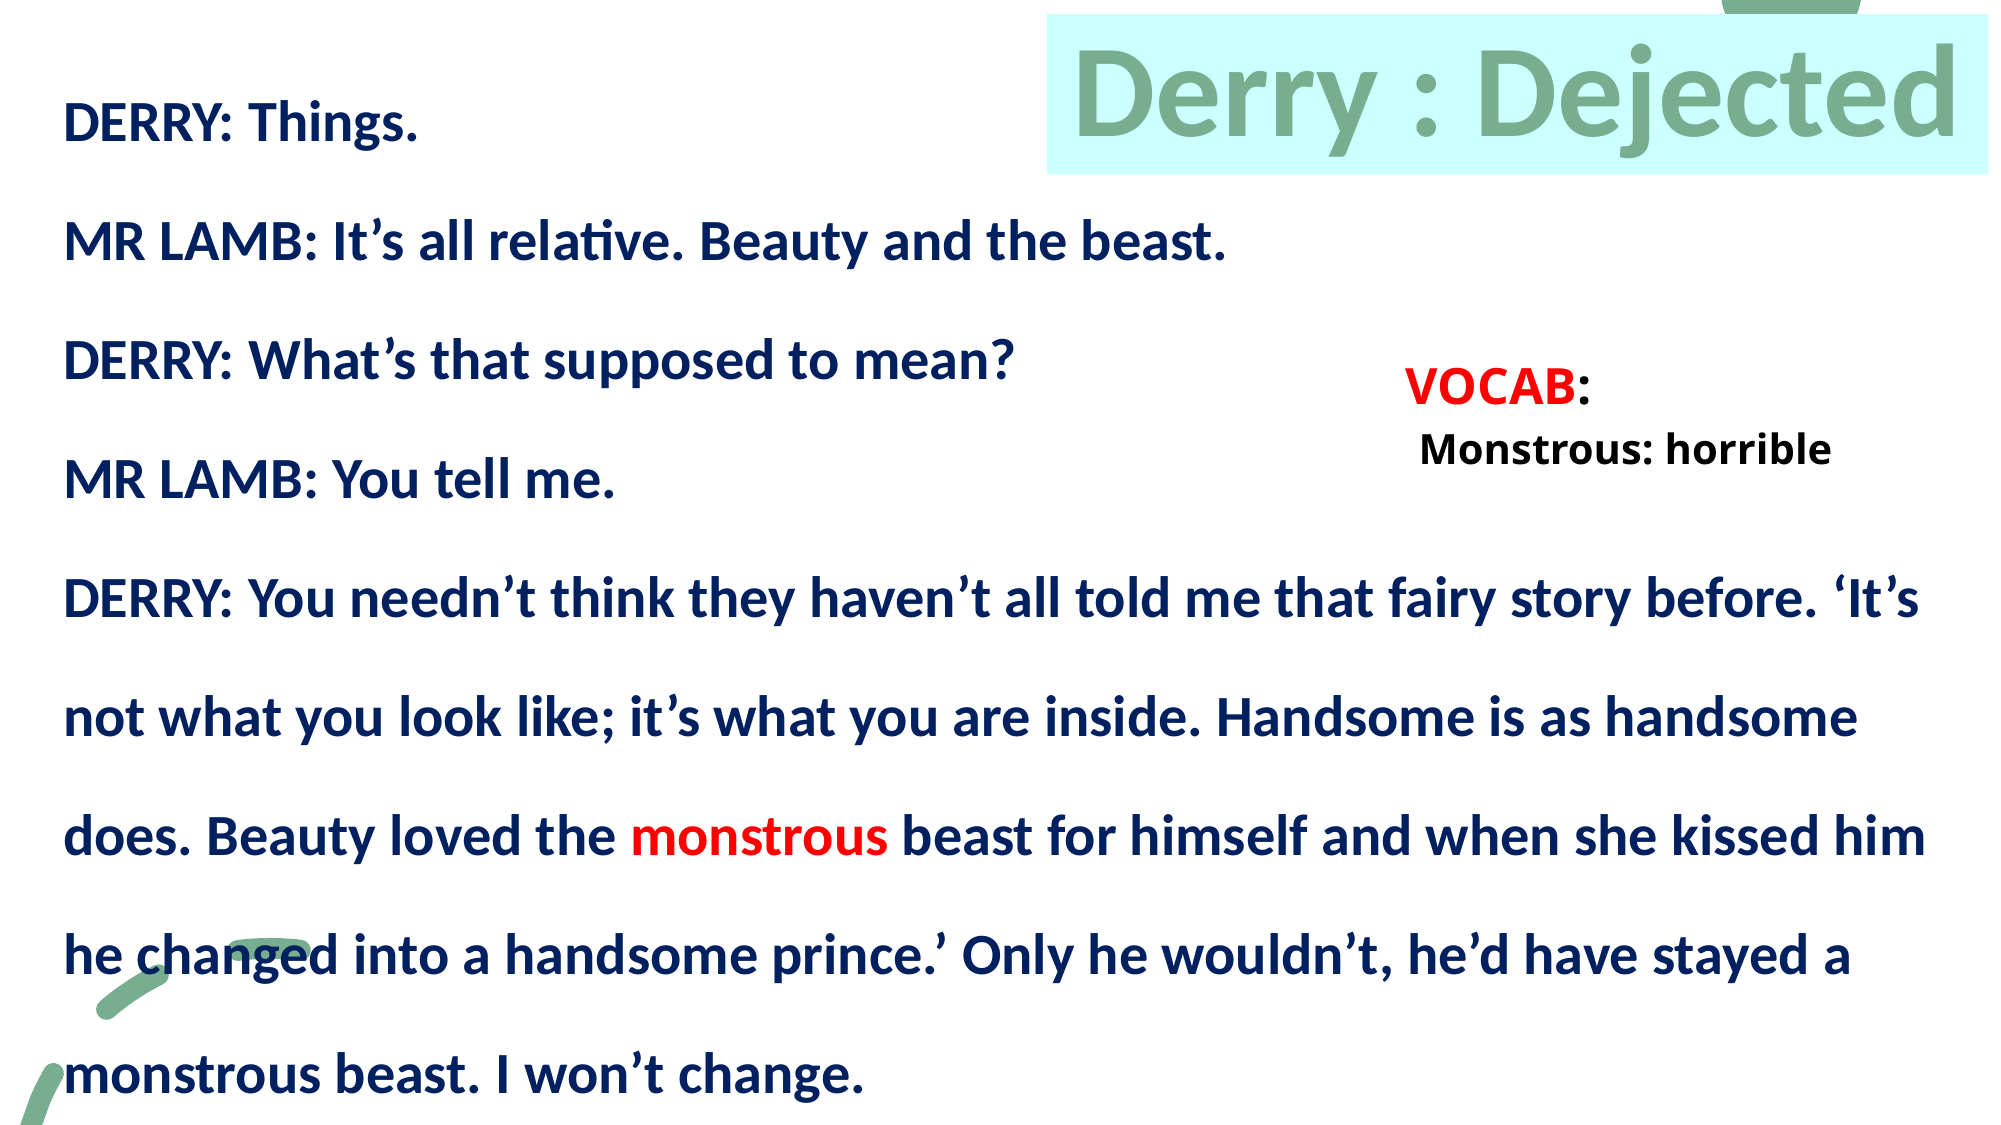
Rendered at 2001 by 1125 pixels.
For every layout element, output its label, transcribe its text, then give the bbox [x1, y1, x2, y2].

text_box VOCAB: Monstrous: horrible [1391, 347, 1952, 483]
list DERRY: Things. MR LAMB: It’s all relative. Beauty and the beast. DERRY: What’s that supposed to mean? MR LAMB: You tell me. DERRY: You needn’t think they haven’t all told me that fairy story before. ‘It’s not what you look like; it’s what you are inside. Handsome is as handsome does. Beauty loved the monstrous beast for himself and when she kissed him he changed into a handsome prince.’ Only he wouldn’t, he’d have stayed a monstrous beast. I won’t change. [48, 26, 1959, 1125]
title Derry : Dejected [1046, 14, 1989, 175]
